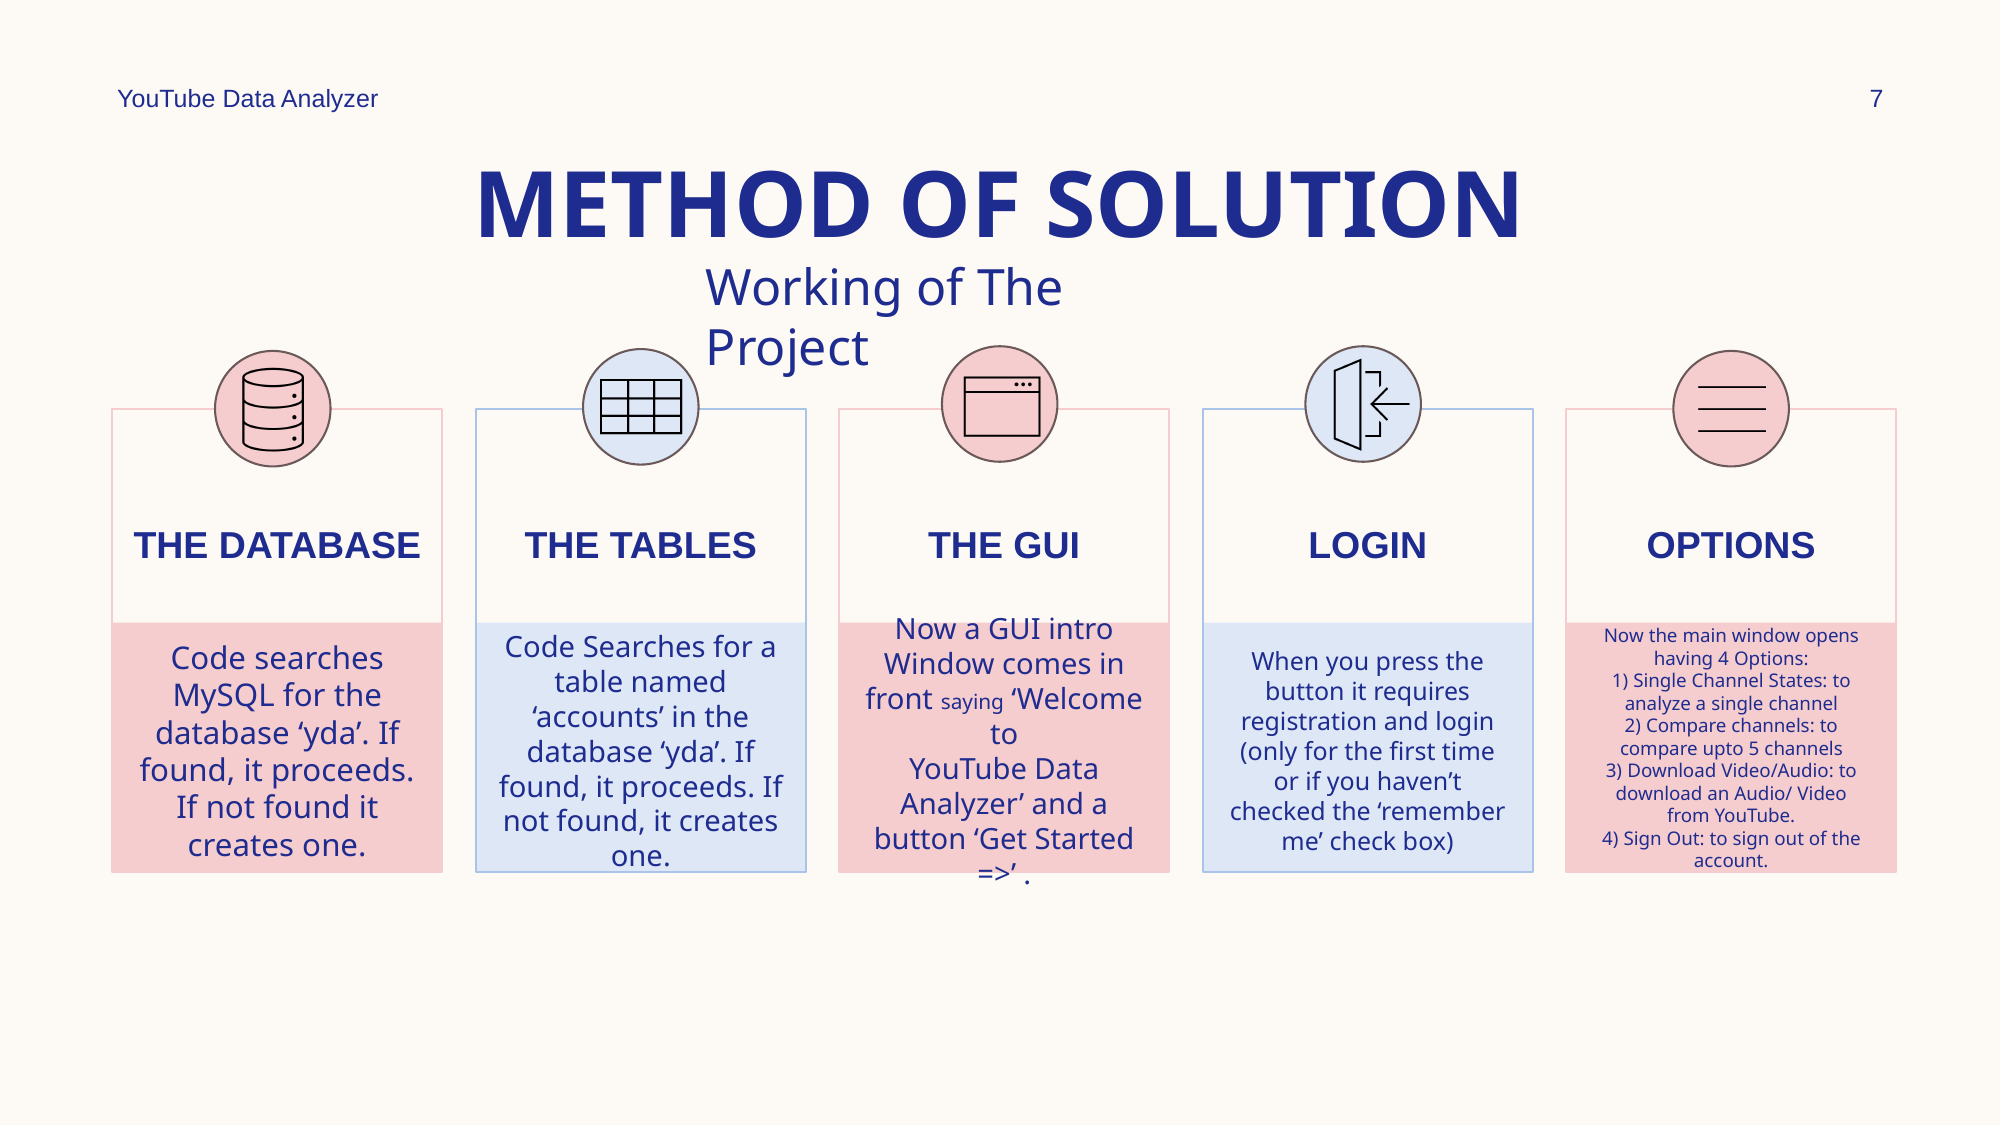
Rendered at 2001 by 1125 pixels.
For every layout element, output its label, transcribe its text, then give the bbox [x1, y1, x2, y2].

text_box [1304, 363, 1321, 445]
text_box Working of The Project [691, 247, 1222, 383]
list Now a GUI intro Window comes in front saying ‘Welcome to YouTube Data Analyzer’ and a button ‘Get Started =>’ . [846, 637, 1162, 863]
text_box [582, 379, 589, 435]
text_box [1672, 368, 1688, 449]
text_box [1335, 456, 1391, 463]
title Method of solution [124, 138, 1875, 264]
list The database [111, 408, 443, 873]
list When you press the button it requires registration and login (only for the first time or if you haven’t checked the ‘remember me’ check box) [1210, 637, 1526, 863]
picture [222, 357, 324, 460]
text_box [940, 383, 956, 444]
text_box [693, 383, 700, 434]
list Code Searches for a table named ‘accounts’ in the database ‘yda’. If found, it proceeds. If not found, it creates one. [483, 637, 799, 863]
list Code searches MySQL for the database ‘yda’. If found, it proceeds. If not found it creates one. [119, 637, 435, 863]
text_box [613, 459, 668, 466]
text_box [967, 453, 1033, 463]
text_box [1048, 383, 1059, 438]
picture [1321, 354, 1422, 456]
picture [589, 355, 693, 459]
text_box [1692, 453, 1770, 468]
picture [1688, 365, 1776, 453]
text_box [613, 348, 669, 355]
text_box [1332, 345, 1395, 354]
list LOGIN [1202, 408, 1534, 873]
text_box [1776, 370, 1790, 447]
footer YouTube Data Analyzer [101, 75, 627, 120]
list The tables [475, 408, 807, 873]
list The GUI [838, 408, 1170, 873]
text_box [213, 379, 222, 439]
list options [1565, 408, 1897, 873]
text_box [1691, 349, 1771, 365]
text_box [244, 460, 302, 468]
list Now the main window opens having 4 Options: 1) Single Channel States: to analyze a single channel 2) Compare channels: to compare upto 5 channels 3) Download Video/Audio: to download an Audio/ Video from YouTube. 4) Sign Out: to sign out of the account. [1573, 623, 1889, 873]
slide_number 7 [1795, 75, 1958, 120]
text_box [244, 349, 301, 357]
picture [956, 360, 1048, 453]
text_box [324, 379, 332, 438]
